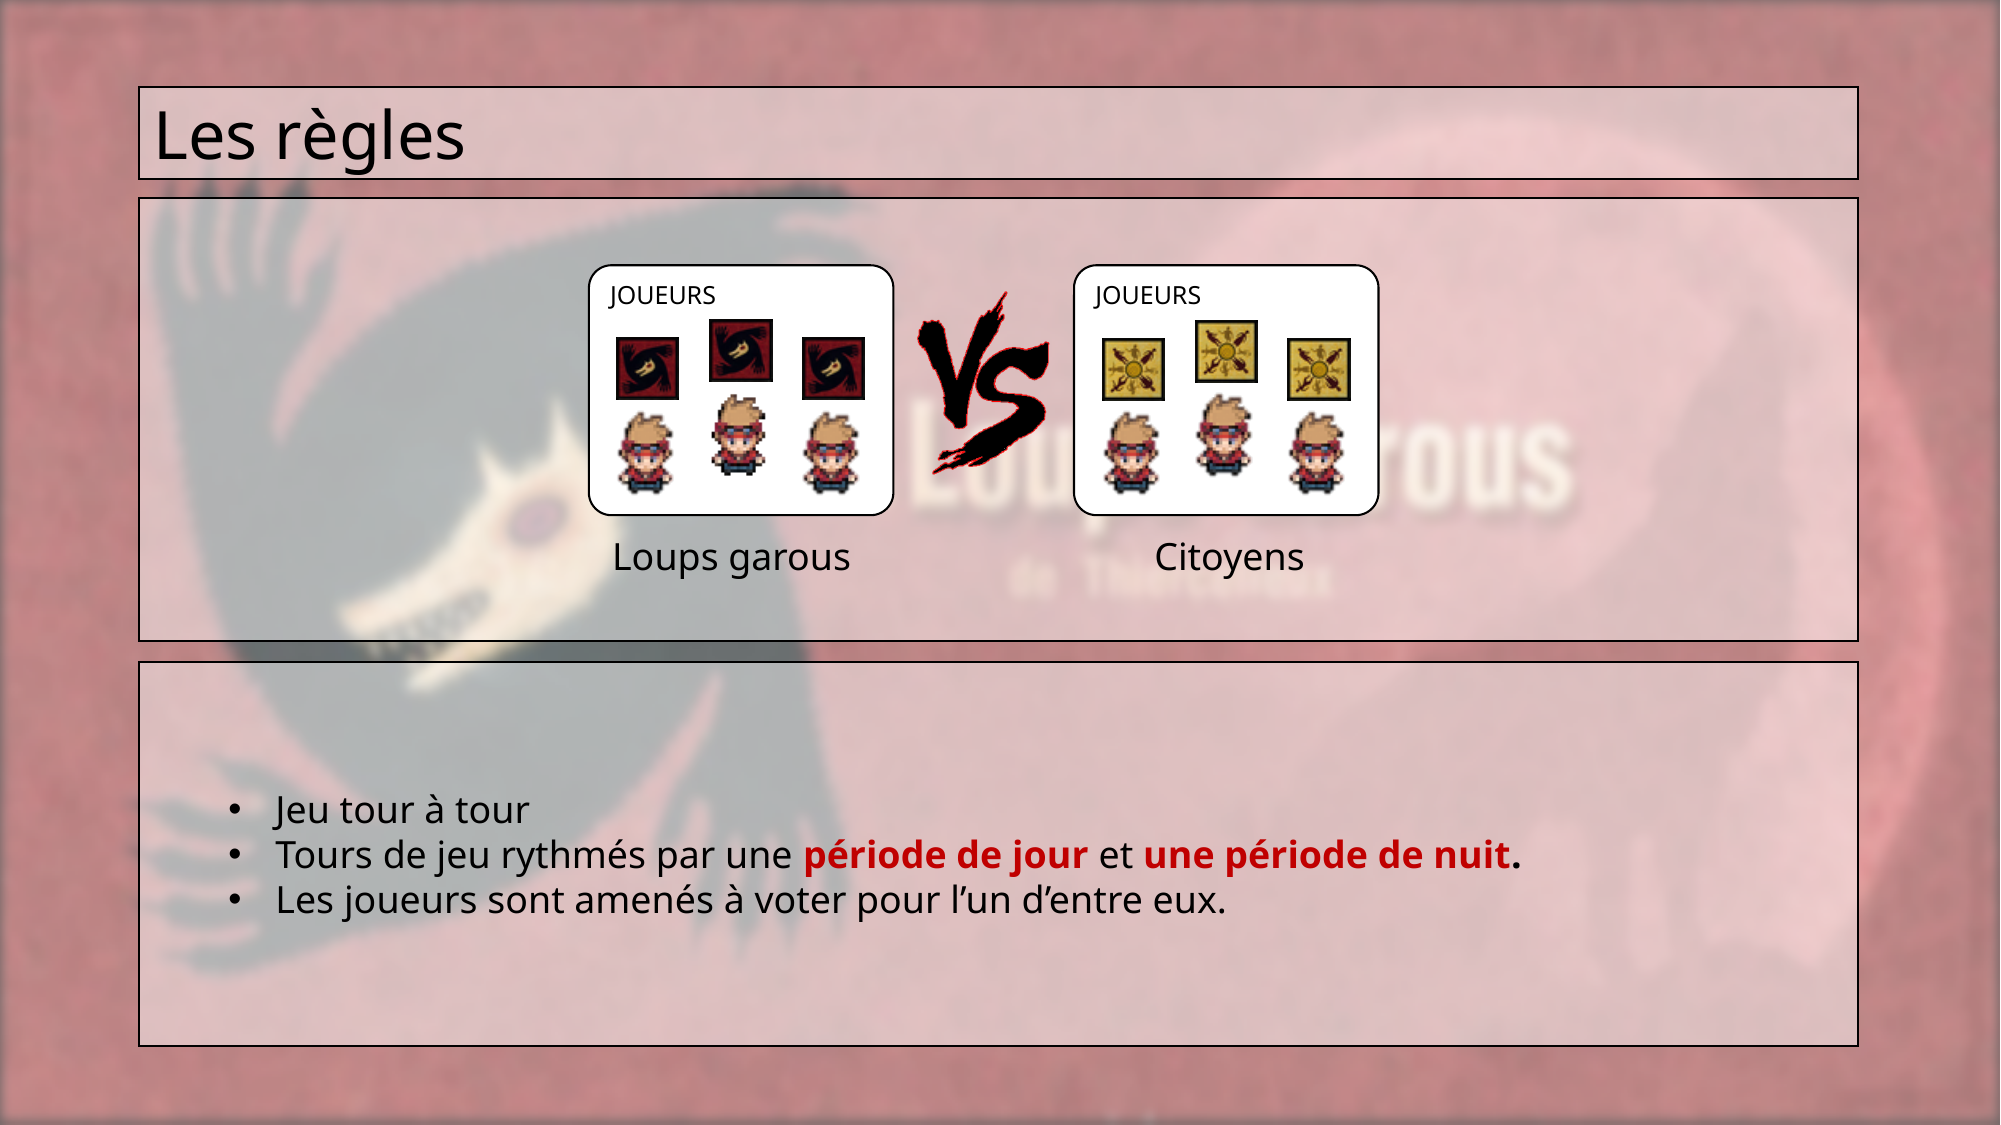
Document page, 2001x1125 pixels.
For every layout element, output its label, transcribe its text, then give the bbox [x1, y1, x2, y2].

text_box JOUEURS [1072, 264, 1380, 517]
text_box Les règles [138, 86, 1859, 180]
picture [597, 291, 1075, 508]
text_box JOUEURS [587, 264, 895, 517]
text_box Citoyens [1139, 525, 1436, 585]
picture [1083, 320, 1378, 508]
table_cell 1 [0, 0, 2000, 1125]
text_box Jeu tour à tour Tours de jeu rythmés par une période de jour et une période de nuit. Les joueurs sont amenés à voter pour l’un d’entre eux. [138, 661, 1859, 1047]
text_box Loups garous [597, 525, 894, 586]
text_box [138, 197, 1859, 642]
